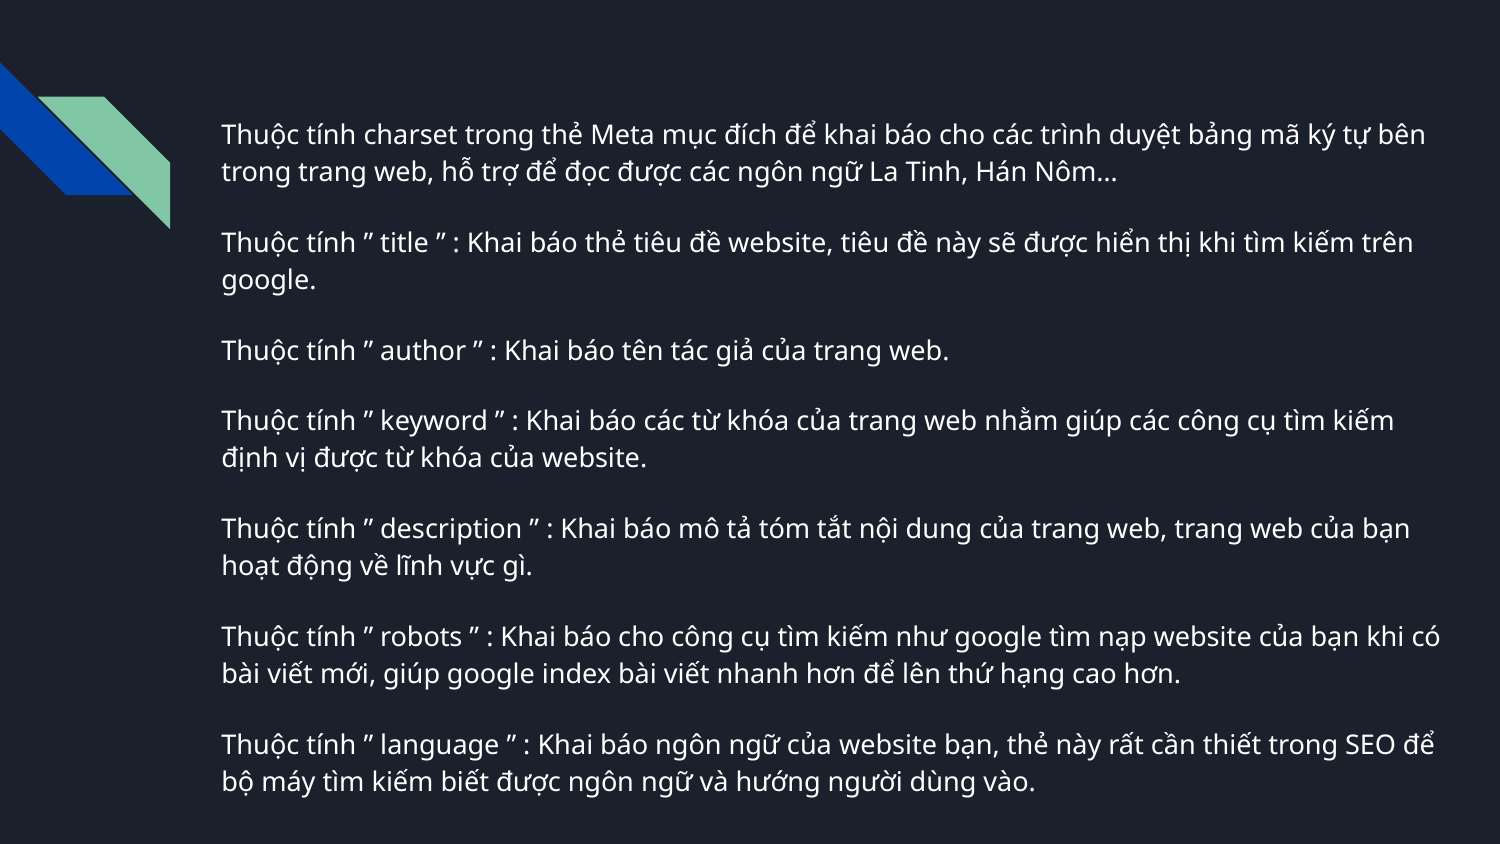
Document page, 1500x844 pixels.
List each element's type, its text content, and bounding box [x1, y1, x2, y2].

list Thuộc tính charset trong thẻ Meta mục đích để khai báo cho các trình duyệt bảng mã ký tự bên trong trang web, hỗ trợ để đọc được các ngôn ngữ La Tinh, Hán Nôm… Thuộc tính ” title ” : Khai báo thẻ tiêu đề website, tiêu đề này sẽ được hiển thị khi tìm kiếm trên google. Thuộc tính ” author ” : Khai báo tên tác giả của trang web. Thuộc tính ” keyword ” : Khai báo các từ khóa của trang web nhằm giúp các công cụ tìm kiếm định vị được từ khóa của website. Thuộc tính ” description ” : Khai báo mô tả tóm tắt nội dung của trang web, trang web của bạn hoạt động về lĩnh vực gì. Thuộc tính ” robots ” : Khai báo cho công cụ tìm kiếm như google tìm nạp website của bạn khi có bài viết mới, giúp google index bài viết nhanh hơn để lên thứ hạng cao hơn. Thuộc tính ” language ” : Khai báo ngôn ngữ của website bạn, thẻ này rất cần thiết trong SEO để bộ máy tìm kiếm biết được ngôn ngữ và hướng người dùng vào. [206, 97, 1461, 844]
